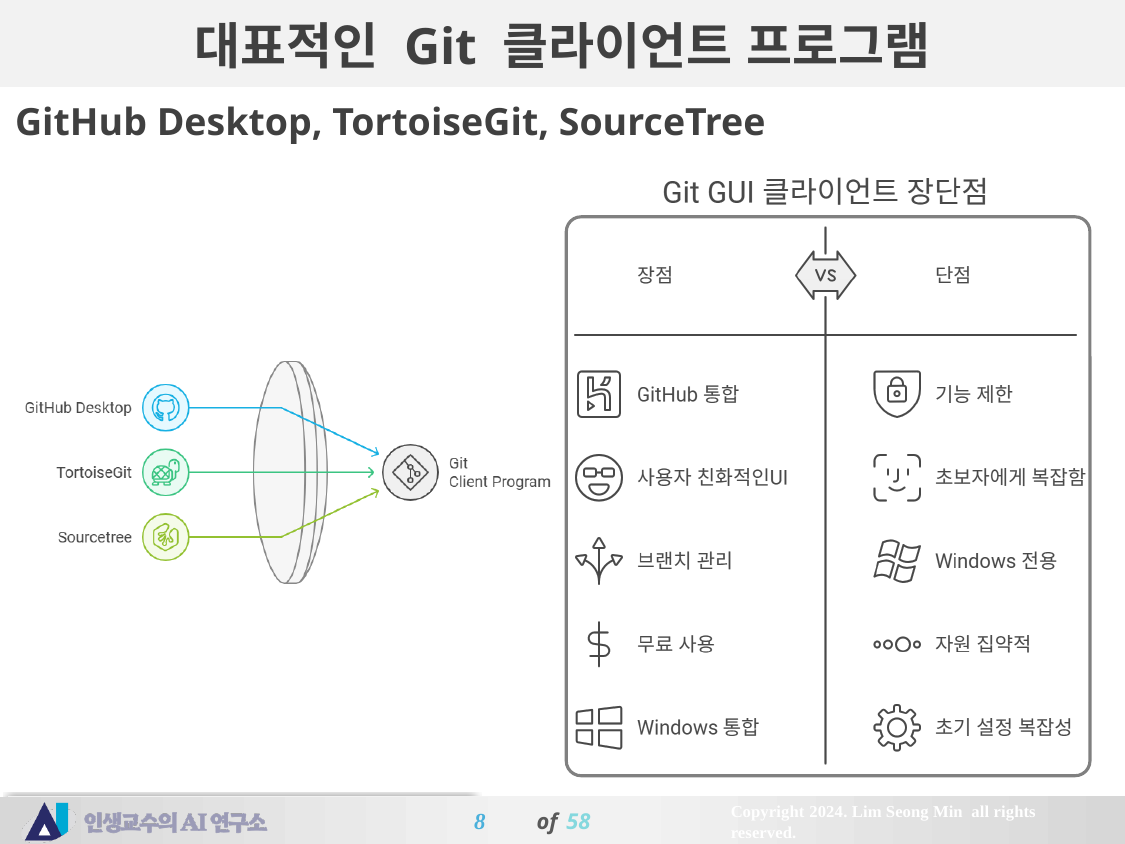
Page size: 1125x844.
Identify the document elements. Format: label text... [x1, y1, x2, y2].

list GitHub Desktop, TortoiseGit, SourceTree [0, 89, 1125, 157]
picture [21, 798, 299, 844]
list 대표적인 Git 클라이언트 프로그램 [0, 1, 1125, 89]
picture [13, 156, 1112, 776]
